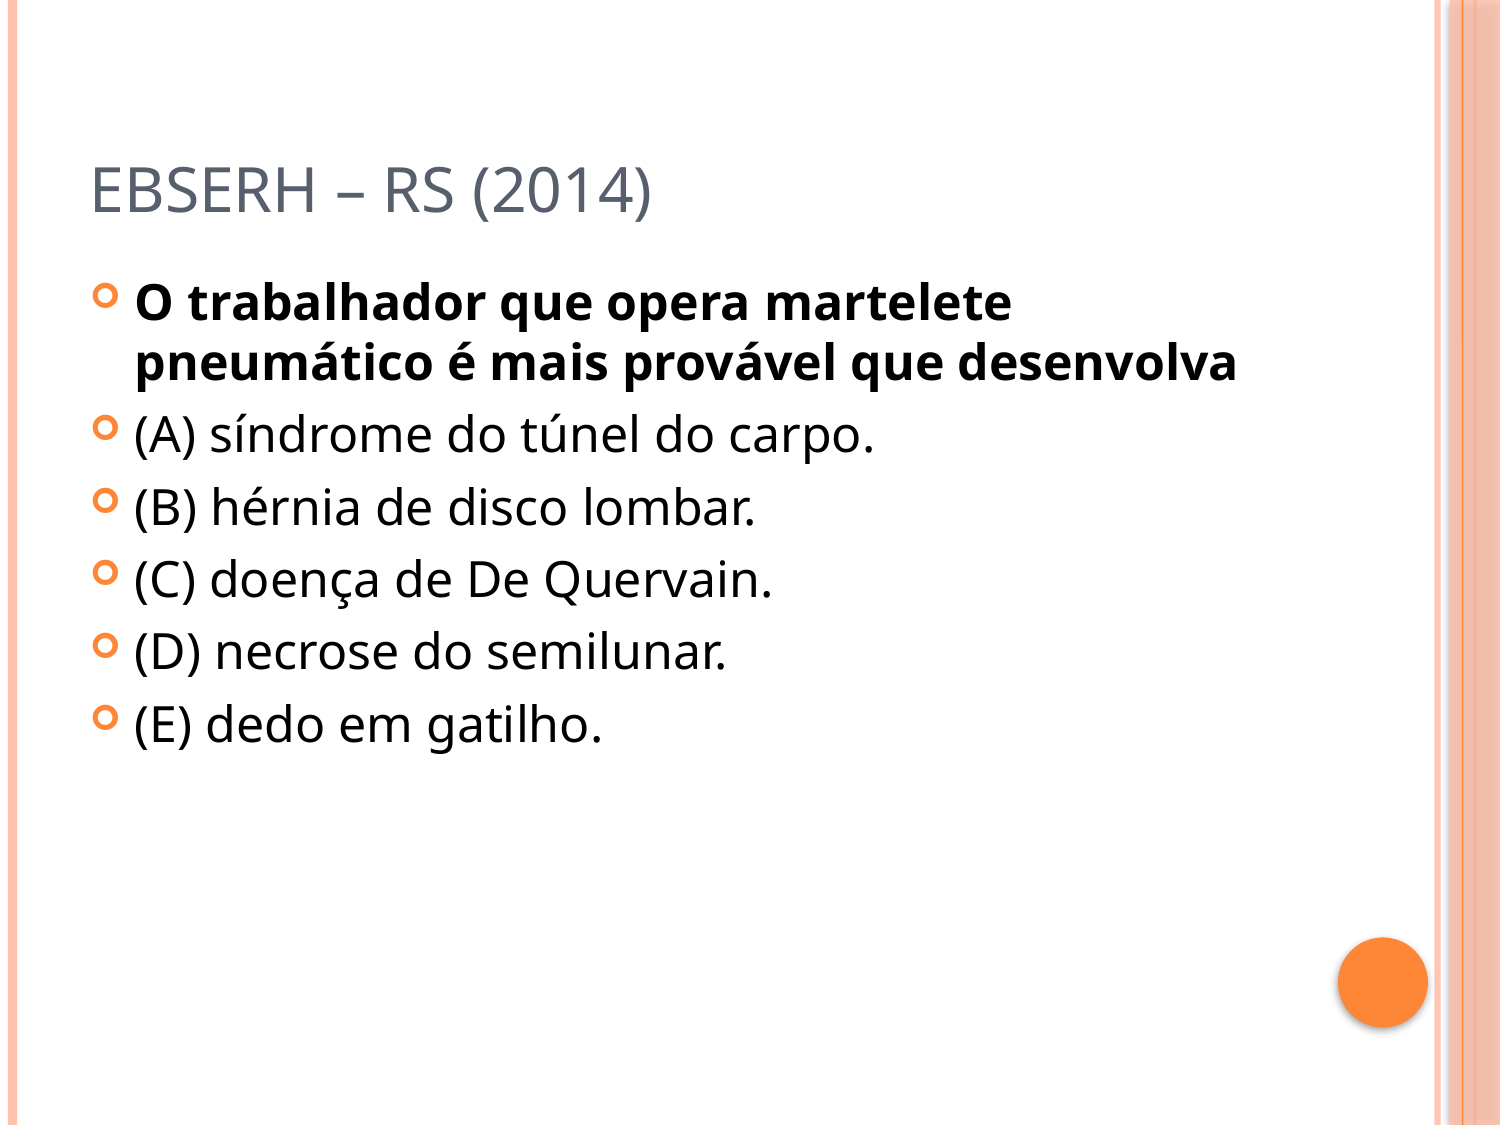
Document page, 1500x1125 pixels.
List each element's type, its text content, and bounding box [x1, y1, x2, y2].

list O trabalhador que opera martelete pneumático é mais provável que desenvolva (A) síndrome do túnel do carpo. (B) hérnia de disco lombar. (C) doença de De Quervain. (D) necrose do semilunar. (E) dedo em gatilho. [75, 262, 1300, 1062]
title Ebserh – rs (2014) [75, 45, 1300, 233]
